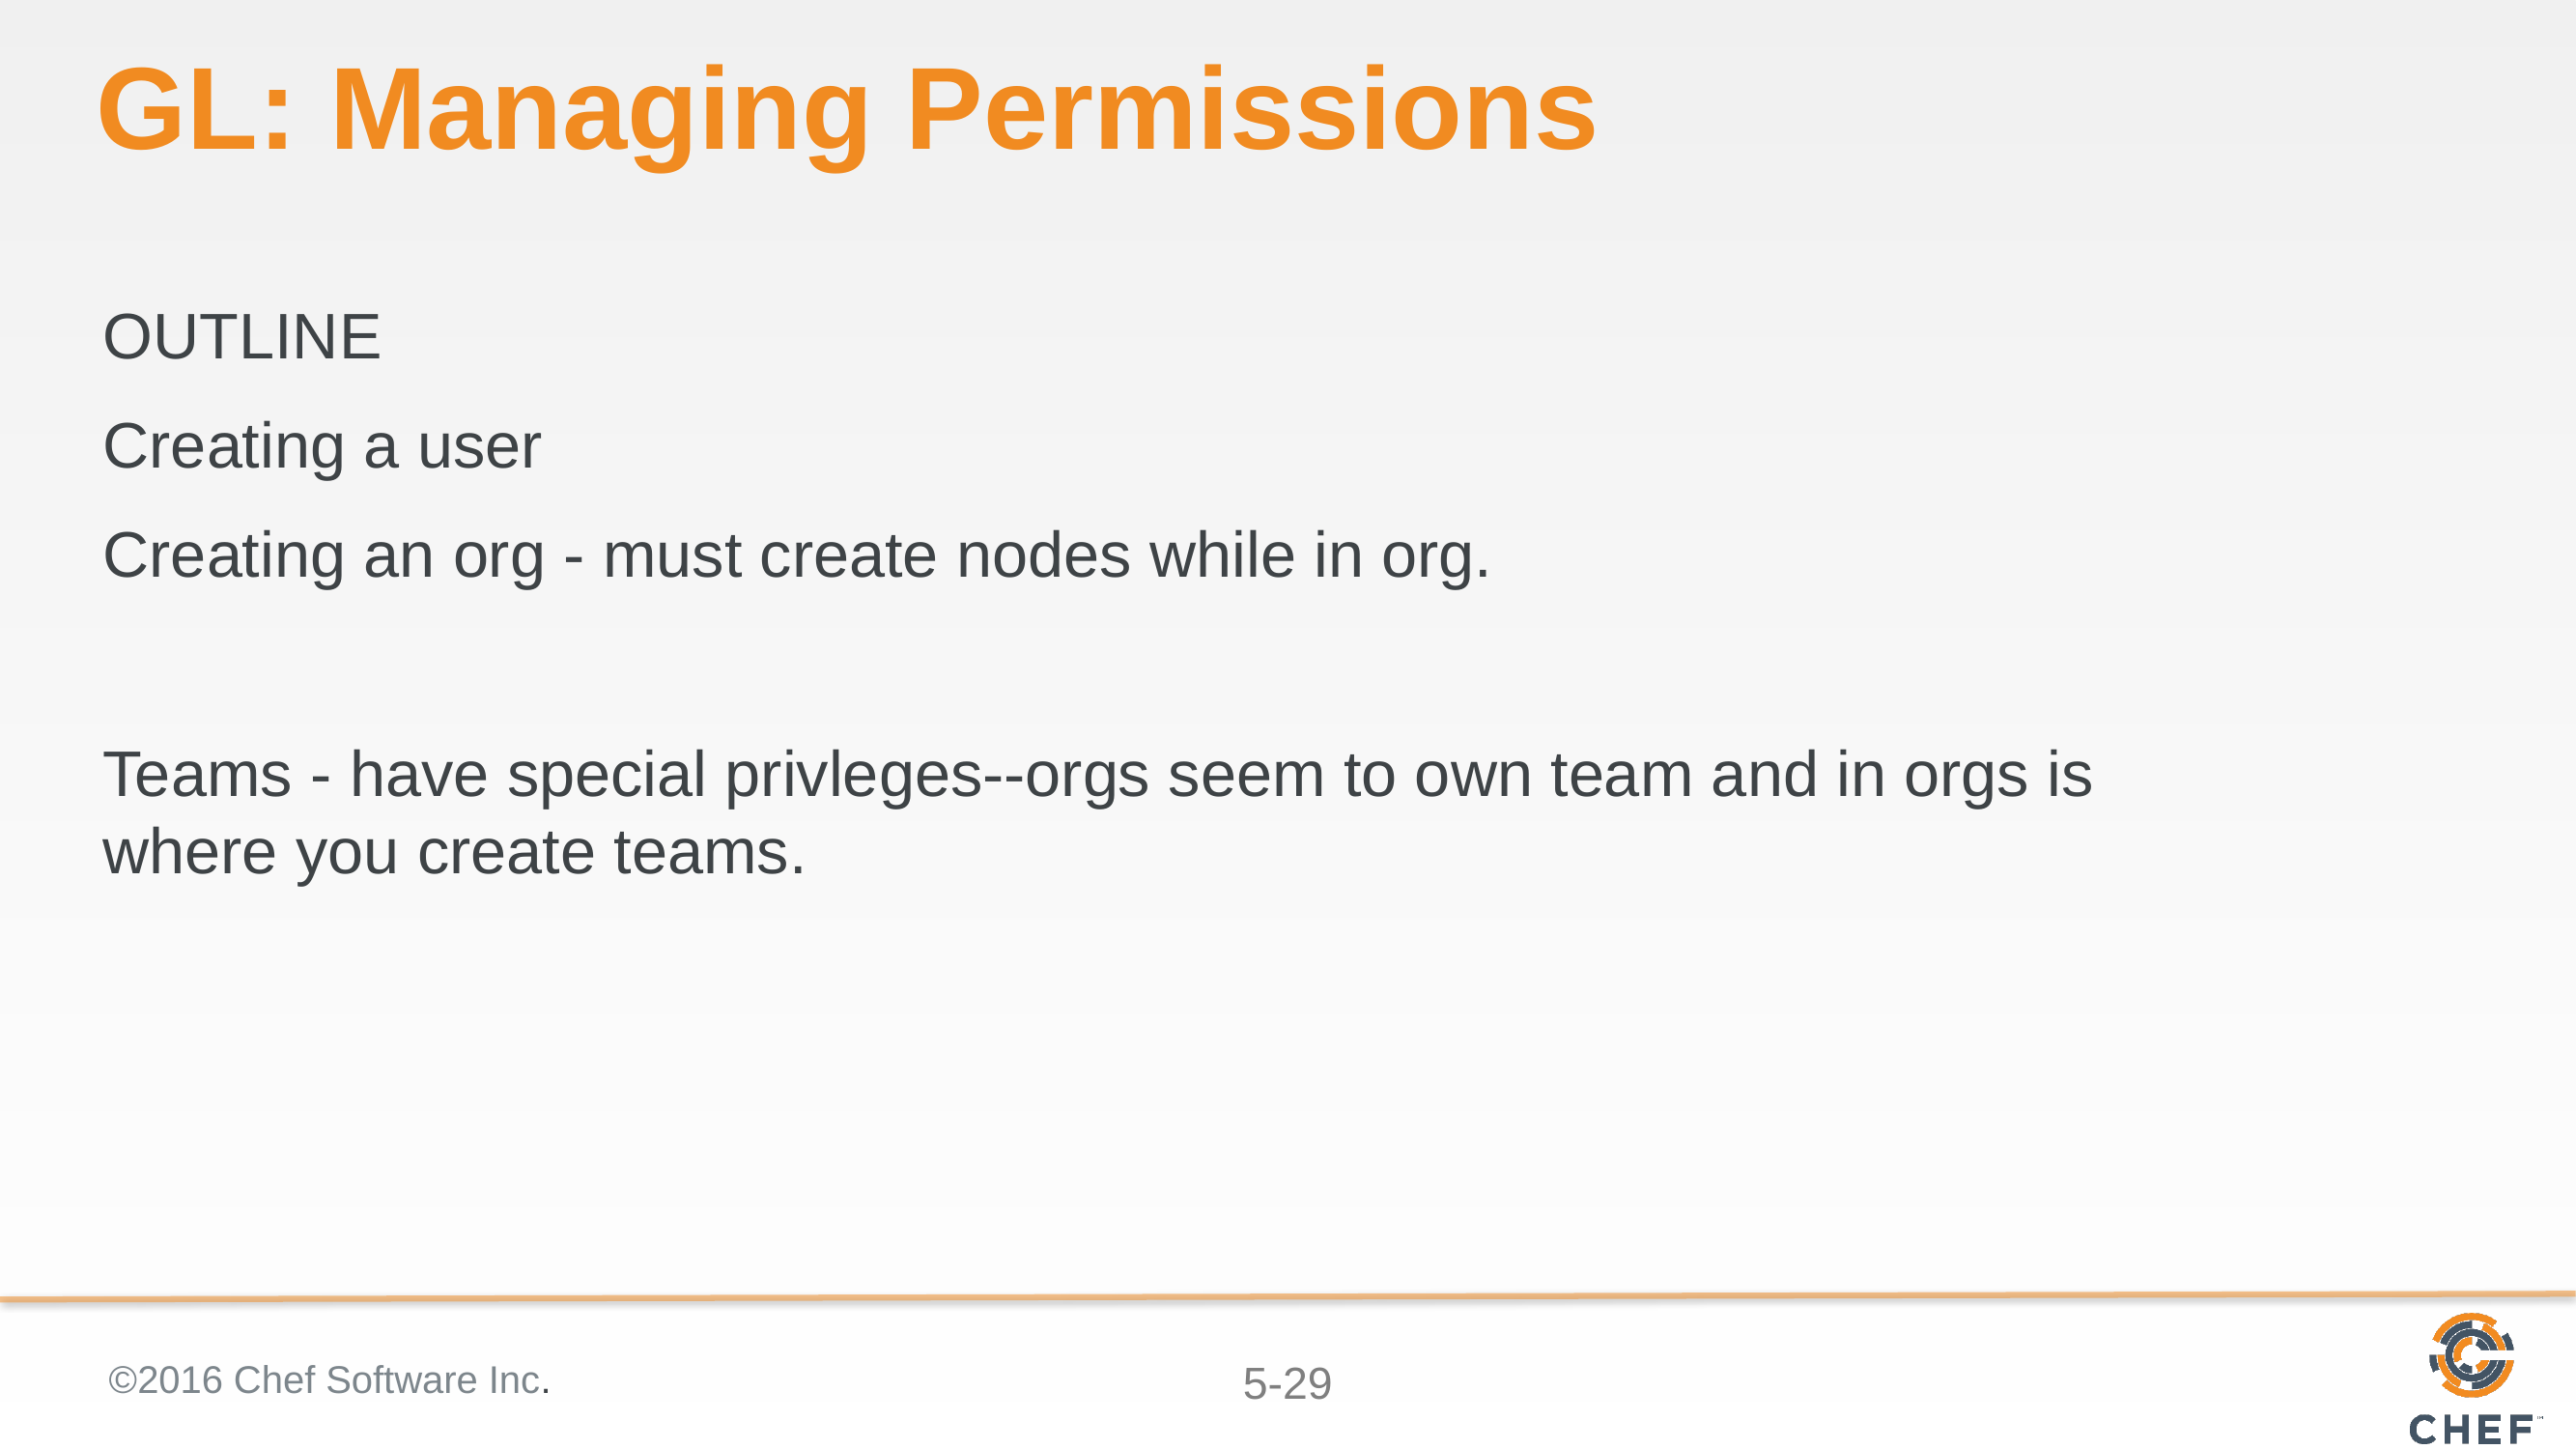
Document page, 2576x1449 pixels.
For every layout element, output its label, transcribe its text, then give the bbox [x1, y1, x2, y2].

picture [2399, 1297, 2551, 1449]
list OUTLINE Creating a user Creating an org - must create nodes while in org. Teams - have special privleges--orgs seem to own team and in orgs is where you create teams. [102, 294, 2231, 1142]
title GL: Managing Permissions [96, 48, 2463, 180]
